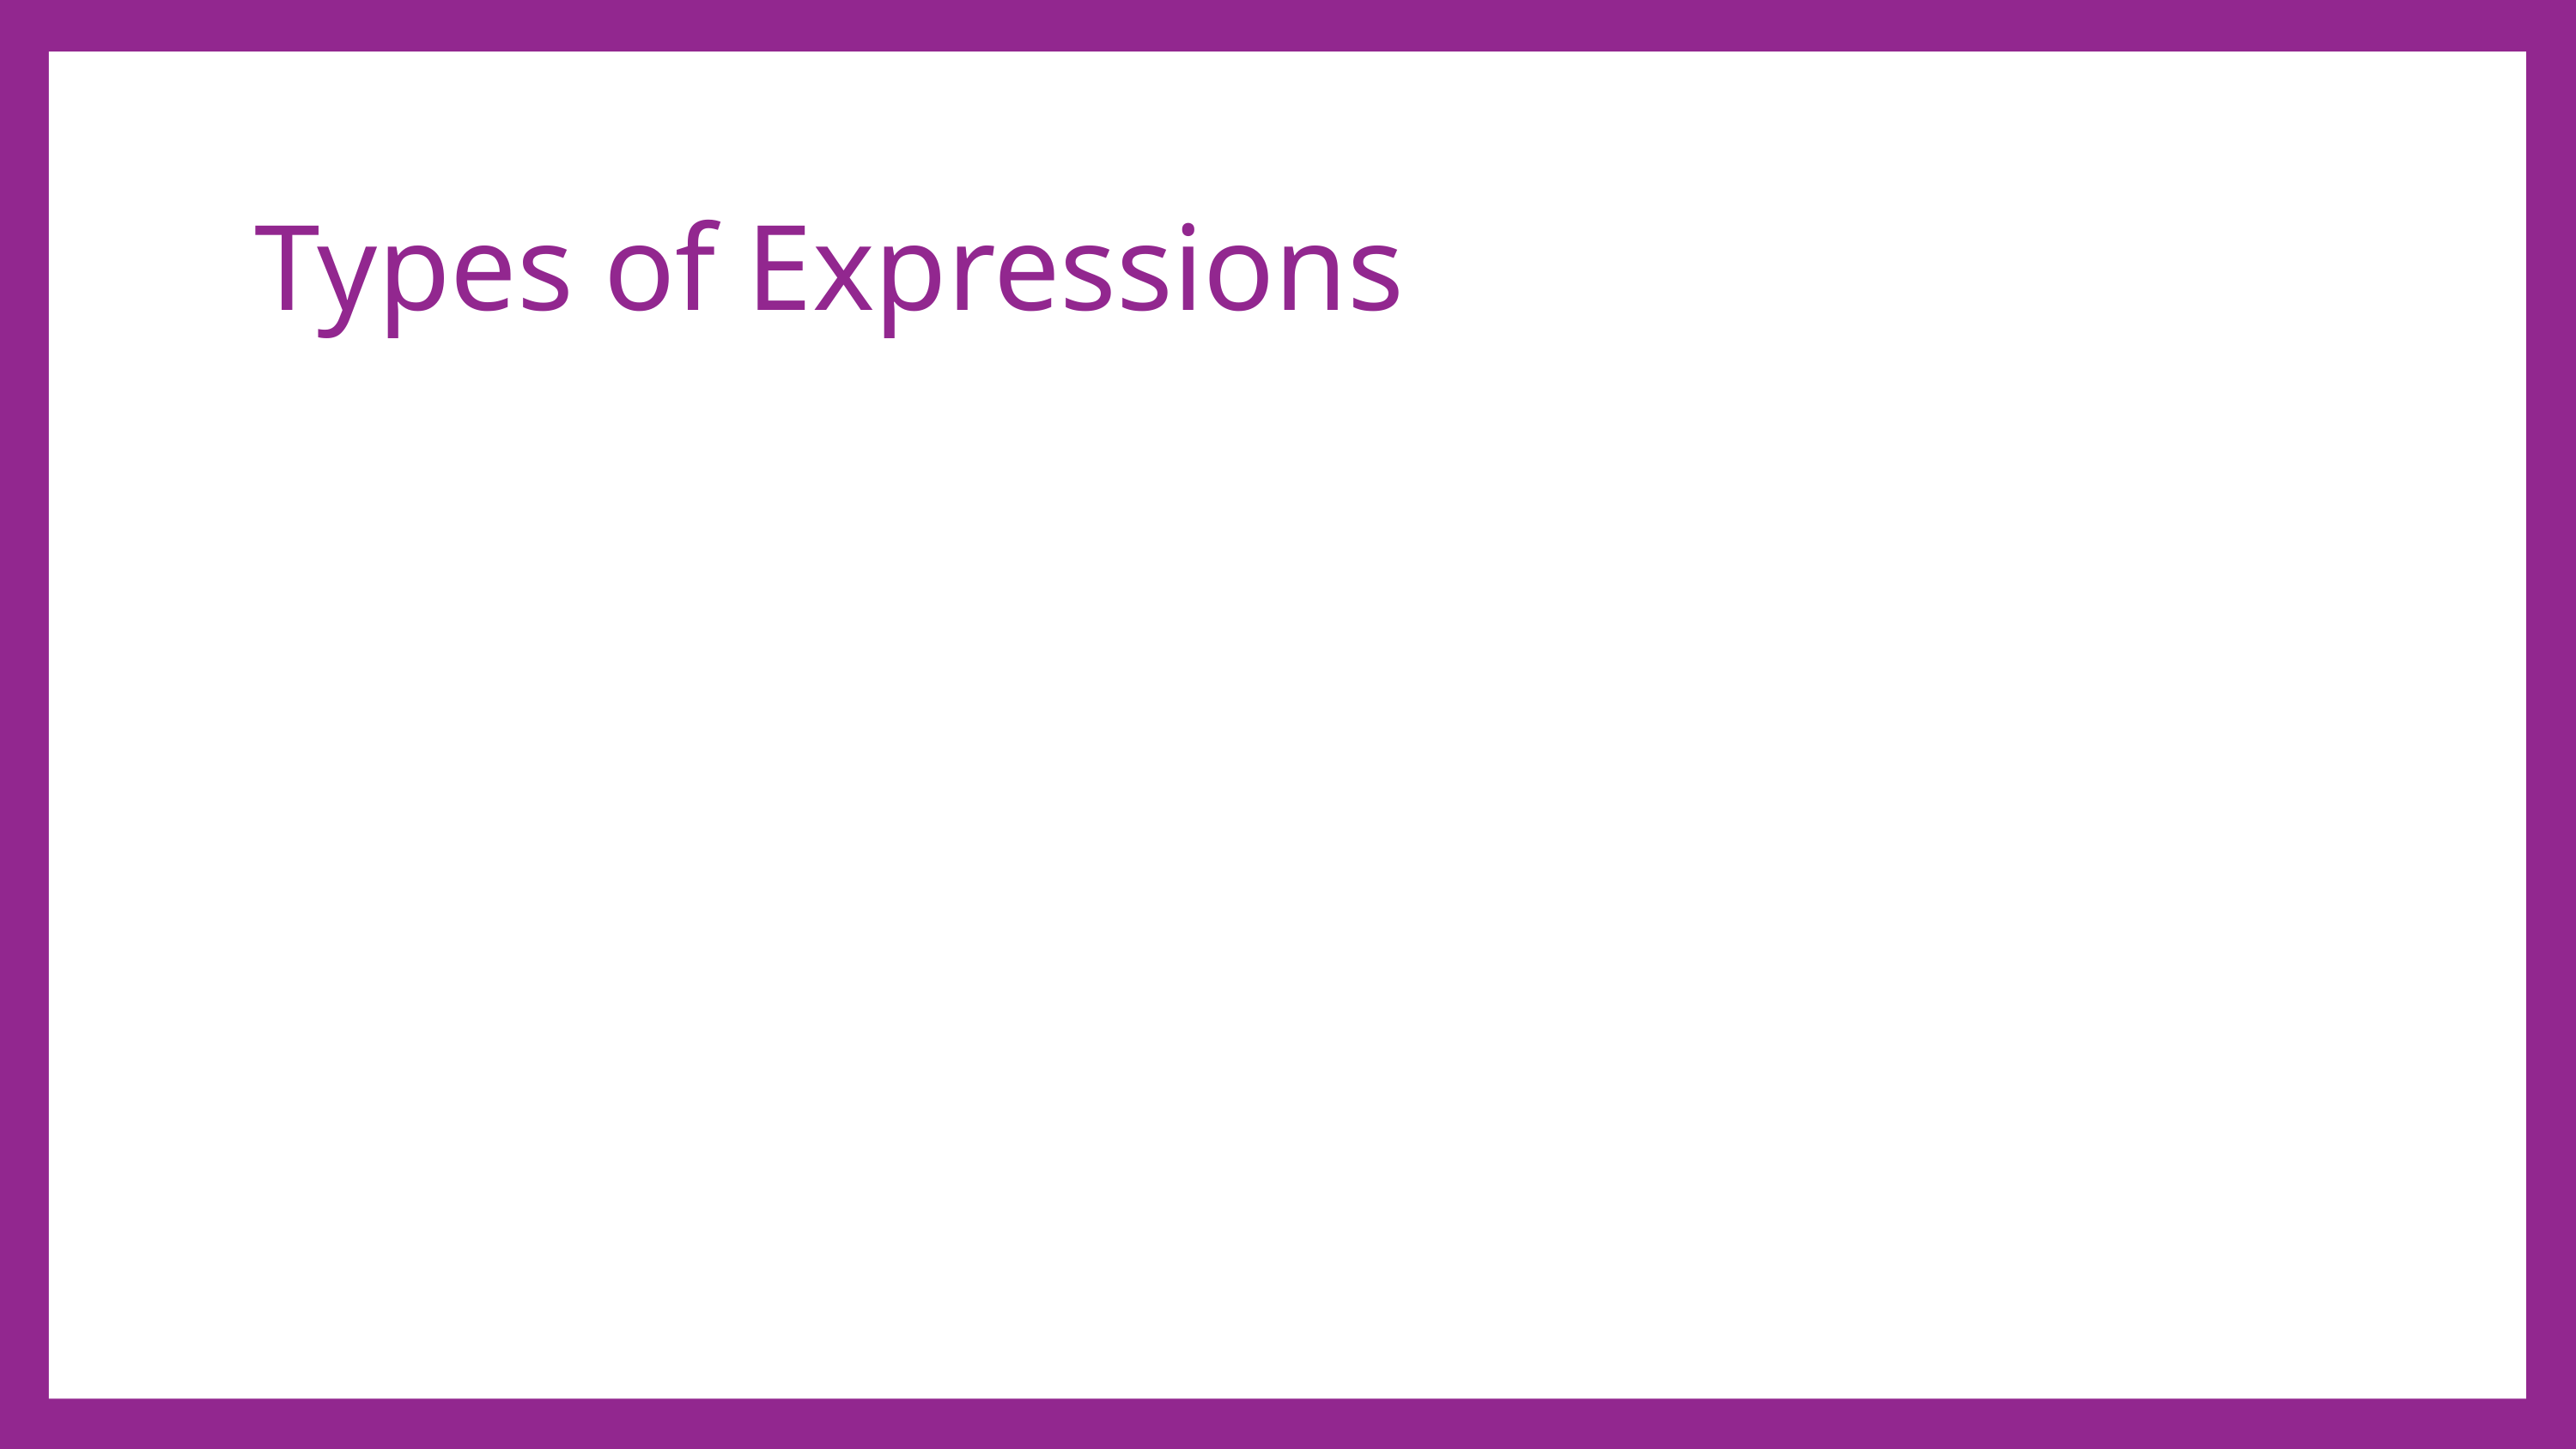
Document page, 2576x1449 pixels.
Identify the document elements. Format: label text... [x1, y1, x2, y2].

title Types of Expressions [241, 129, 2329, 415]
